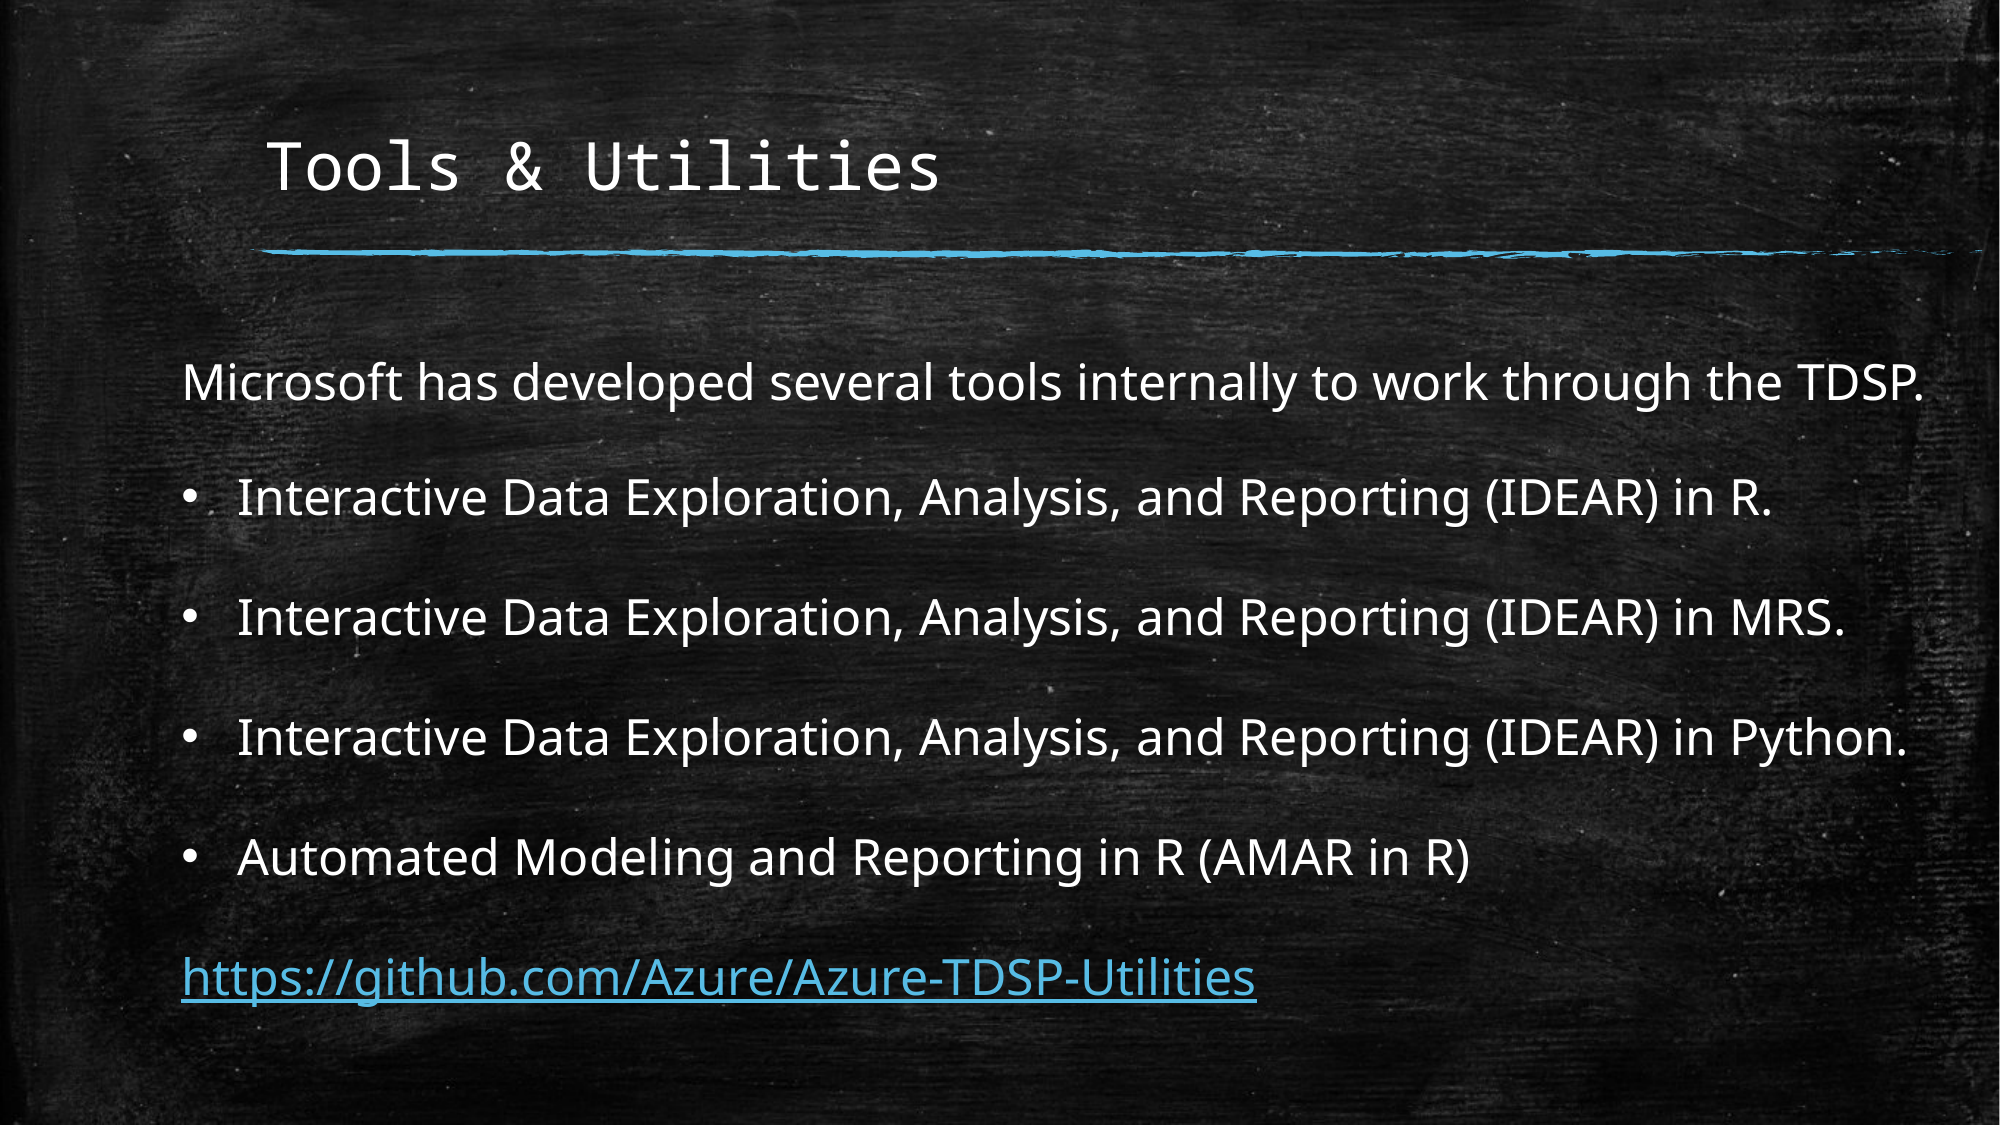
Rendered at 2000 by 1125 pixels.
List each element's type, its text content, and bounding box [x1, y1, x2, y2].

title Tools & Utilities [249, 45, 1750, 213]
text_box Microsoft has developed several tools internally to work through the TDSP. Interactive Data Exploration, Analysis, and Reporting (IDEAR) in R. Interactive Data Exploration, Analysis, and Reporting (IDEAR) in MRS. Interactive Data Exploration, Analysis, and Reporting (IDEAR) in Python. Automated Modeling and Reporting in R (AMAR in R) https://github.com/Azure/Azure-TDSP-Utilities [166, 349, 1942, 1075]
